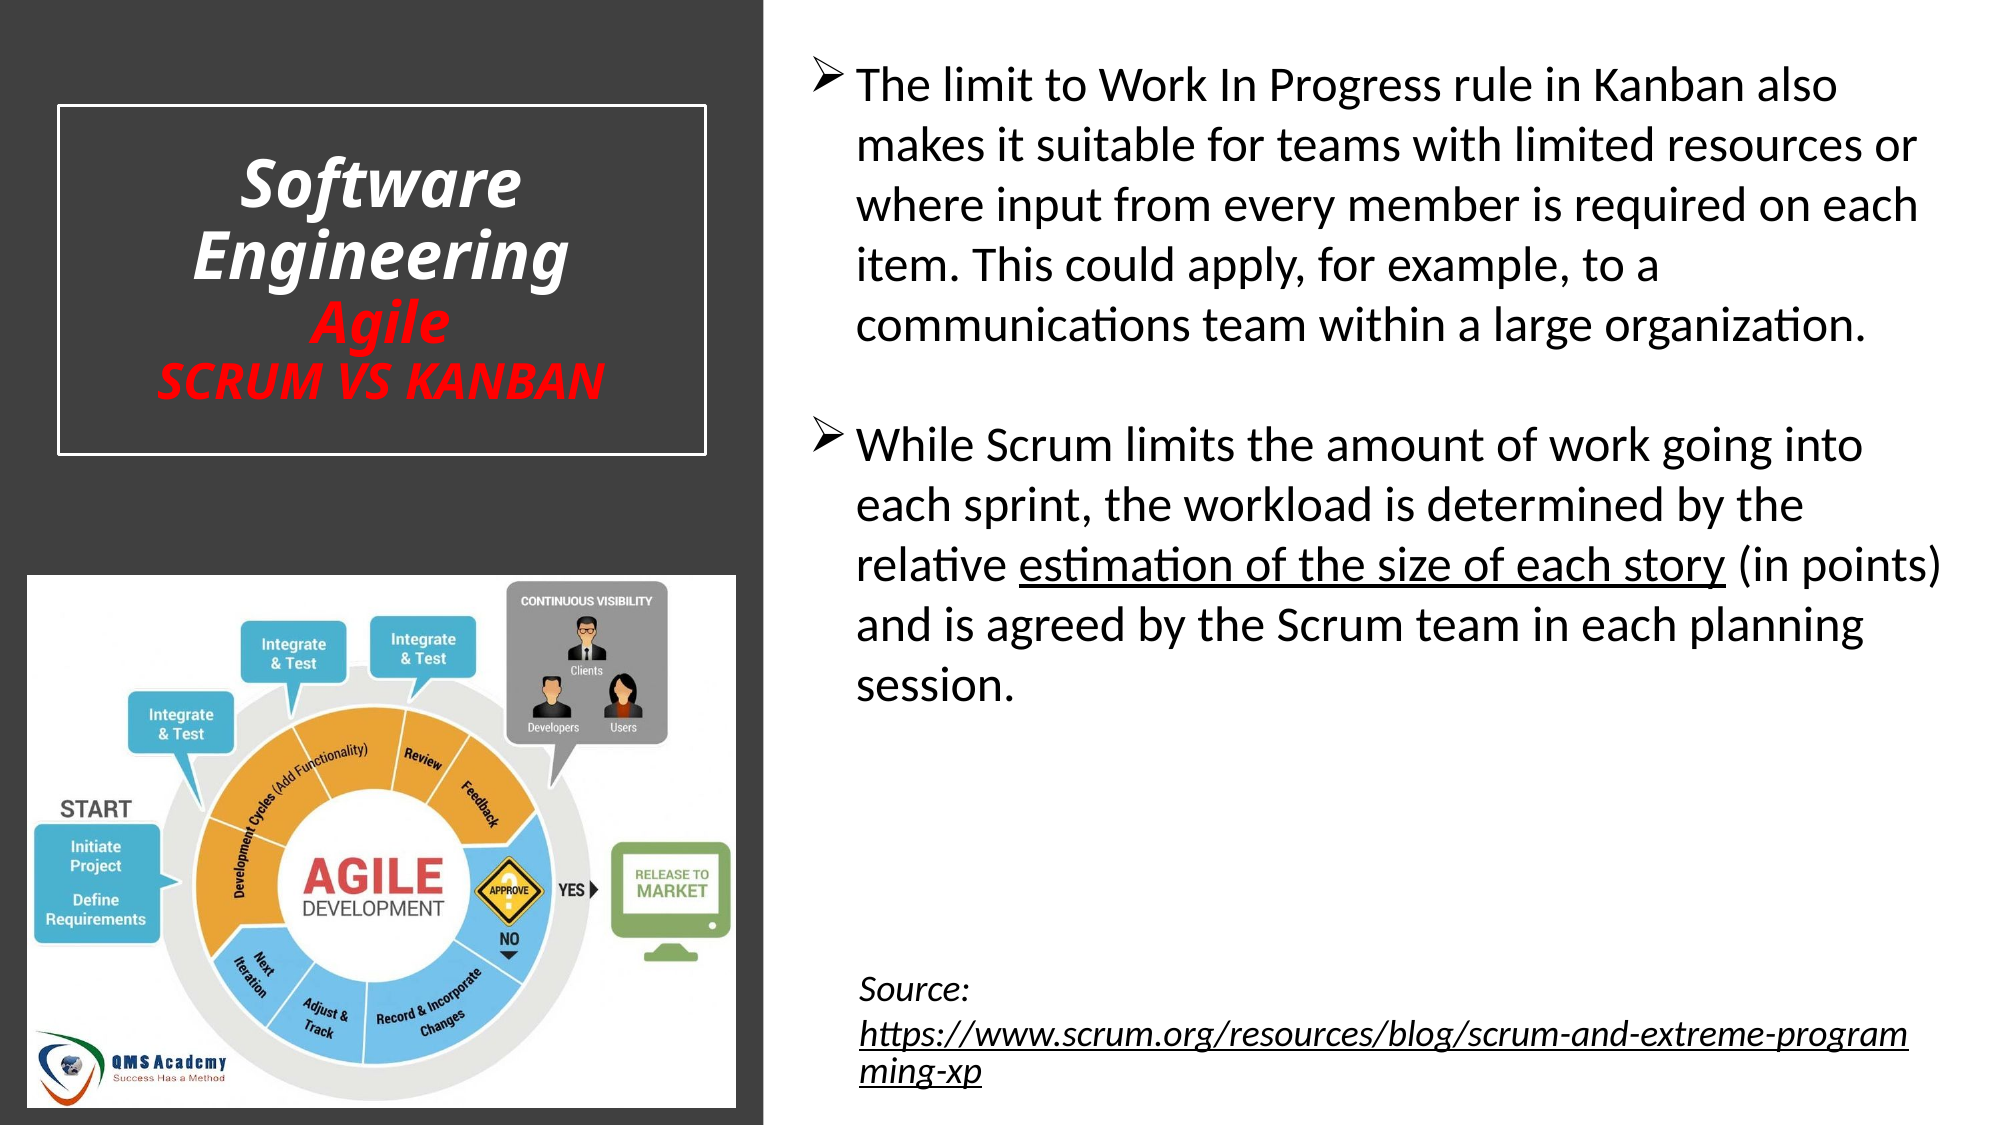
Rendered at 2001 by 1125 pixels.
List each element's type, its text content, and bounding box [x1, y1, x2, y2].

text_box [0, 0, 764, 1125]
text_box The limit to Work In Progress rule in Kanban also makes it suitable for teams with limited resources or where input from every member is required on each item. This could apply, for example, to a communications team within a large organization. While Scrum limits the amount of work going into each sprint, the workload is determined by the relative estimation of the size of each story (in points) and is agreed by the Scrum team in each planning session. [794, 43, 1960, 779]
picture [27, 575, 736, 1108]
text_box Source: https://www.scrum.org/resources/blog/scrum-and-extreme-programming-xp [844, 956, 1937, 1061]
text_box Software Engineering Agile SCRUM VS KANBAN [58, 105, 706, 455]
